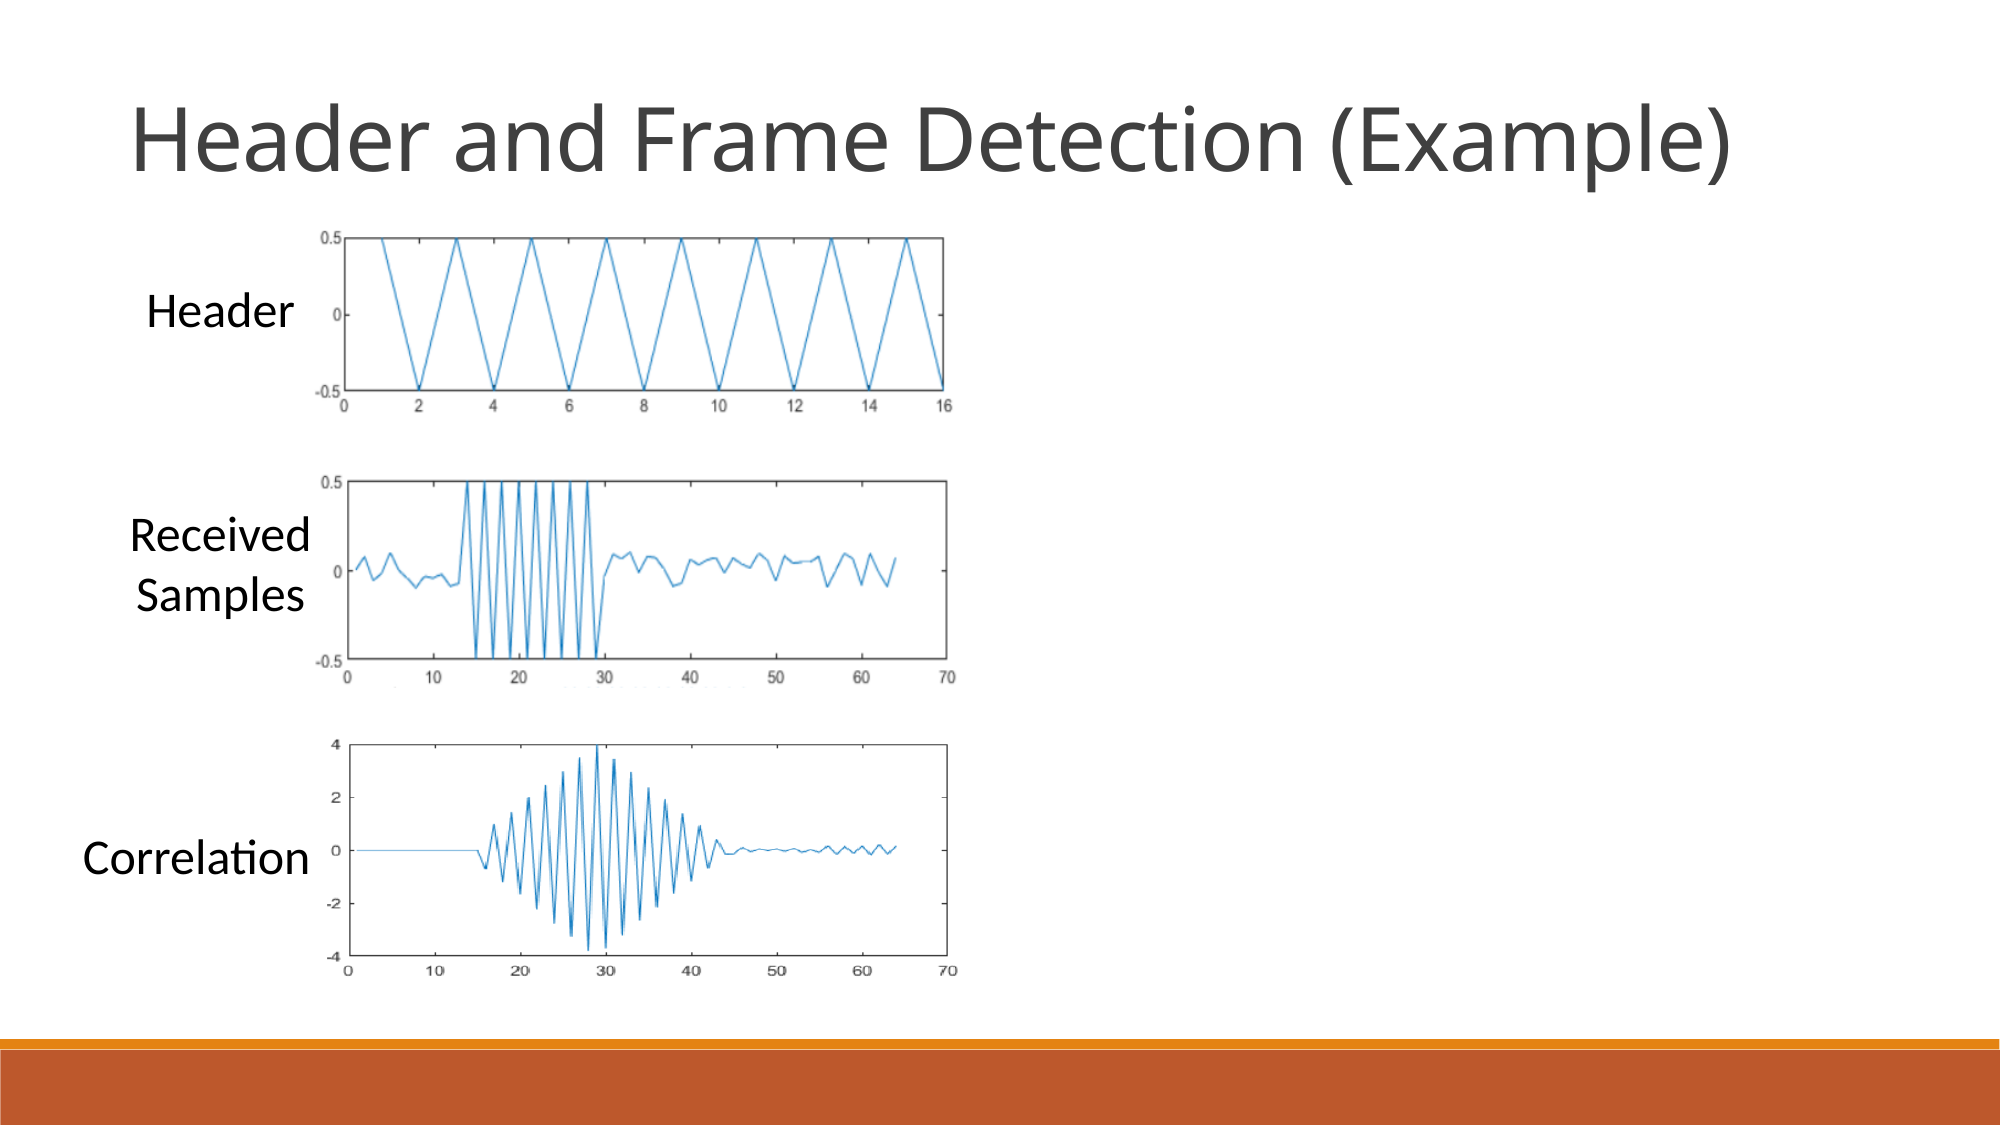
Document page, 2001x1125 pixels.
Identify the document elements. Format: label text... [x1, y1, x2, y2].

picture [313, 470, 963, 688]
text_box Header and Frame Detection (Example) [113, 71, 1764, 197]
text_box Correlation [65, 817, 324, 892]
text_box Received Samples [113, 494, 310, 629]
text_box Header [113, 269, 310, 345]
picture [313, 226, 963, 415]
picture [327, 732, 965, 979]
